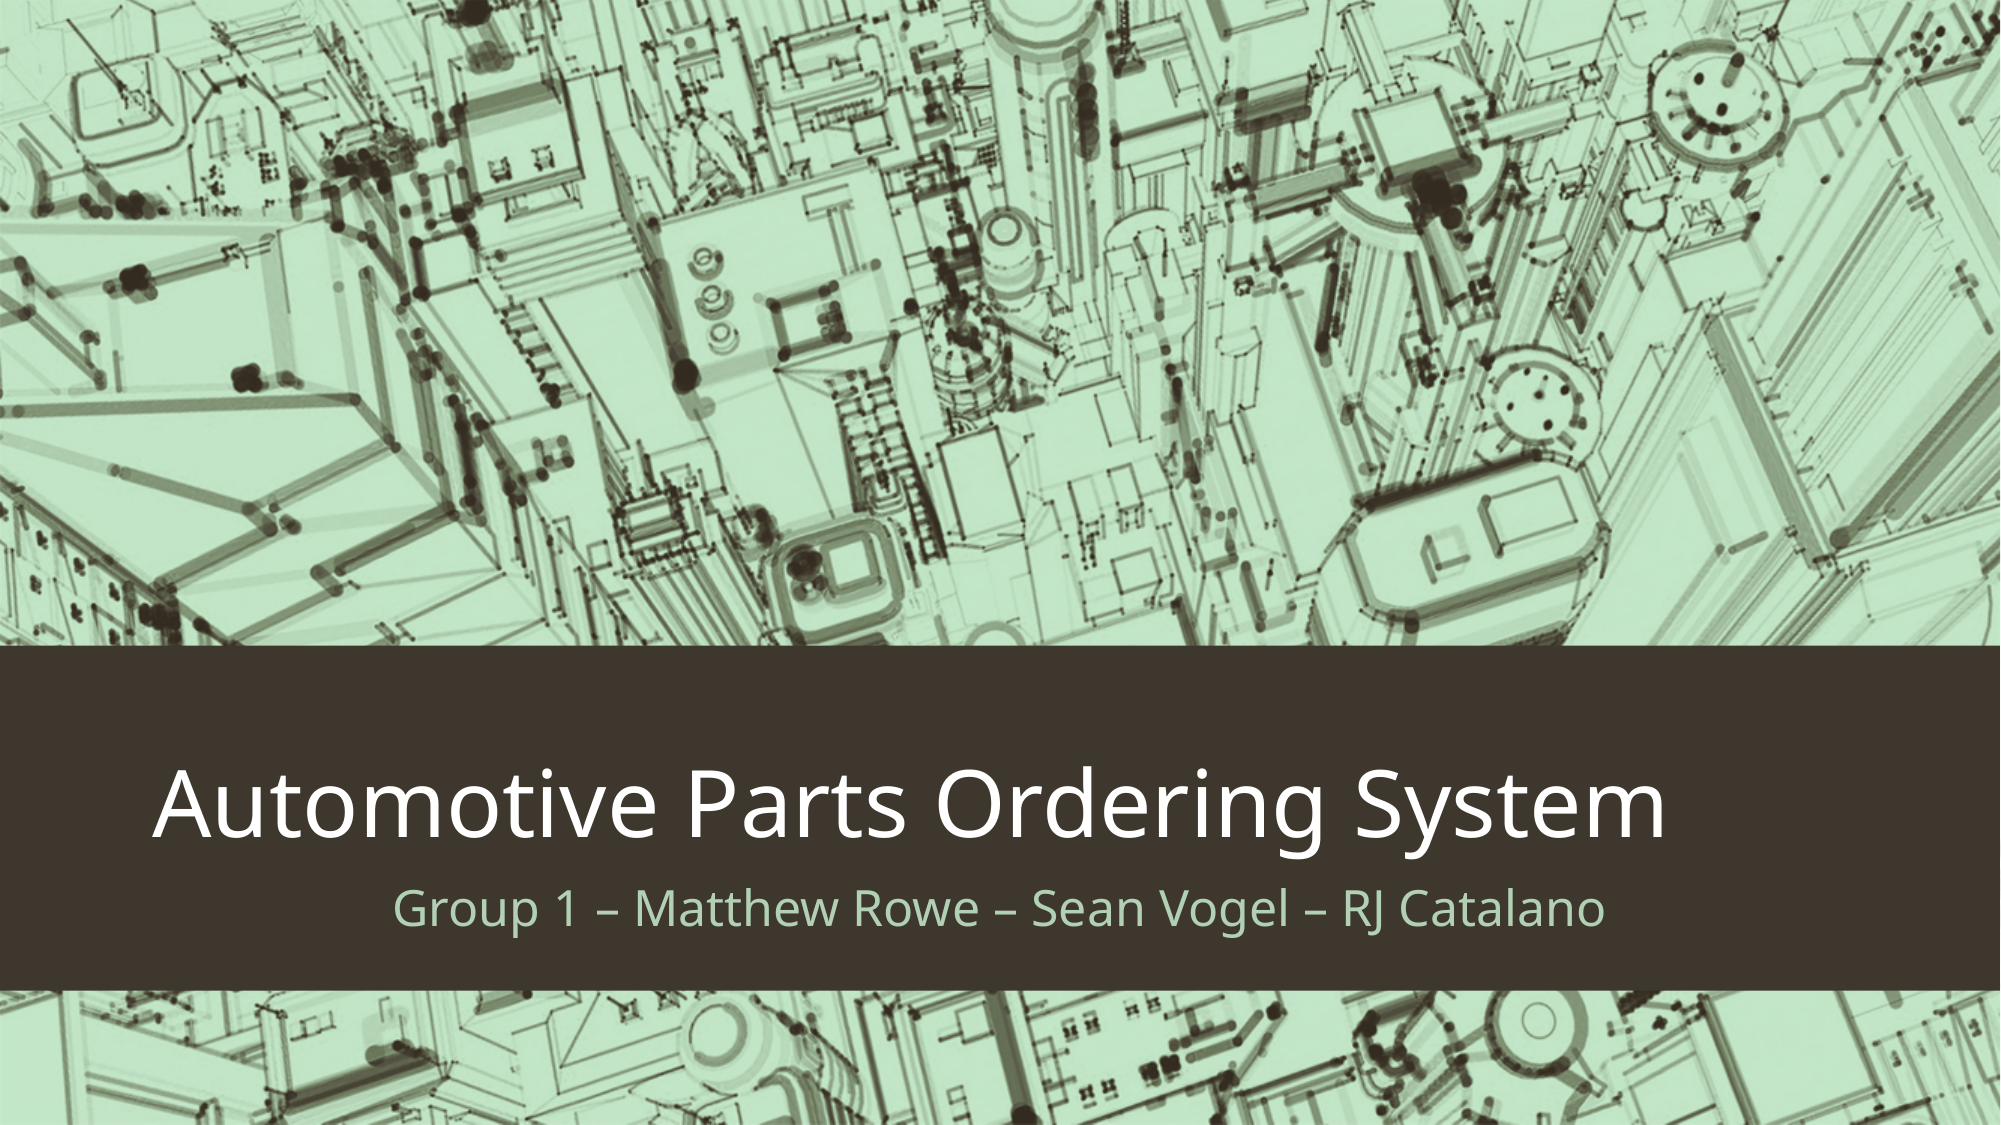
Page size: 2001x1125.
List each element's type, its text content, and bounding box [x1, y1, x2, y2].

picture [0, 0, 2001, 1125]
title Automotive Parts Ordering System [137, 675, 1863, 865]
subtitle Group 1 – Matthew Rowe – Sean Vogel – RJ Catalano [137, 875, 1863, 954]
